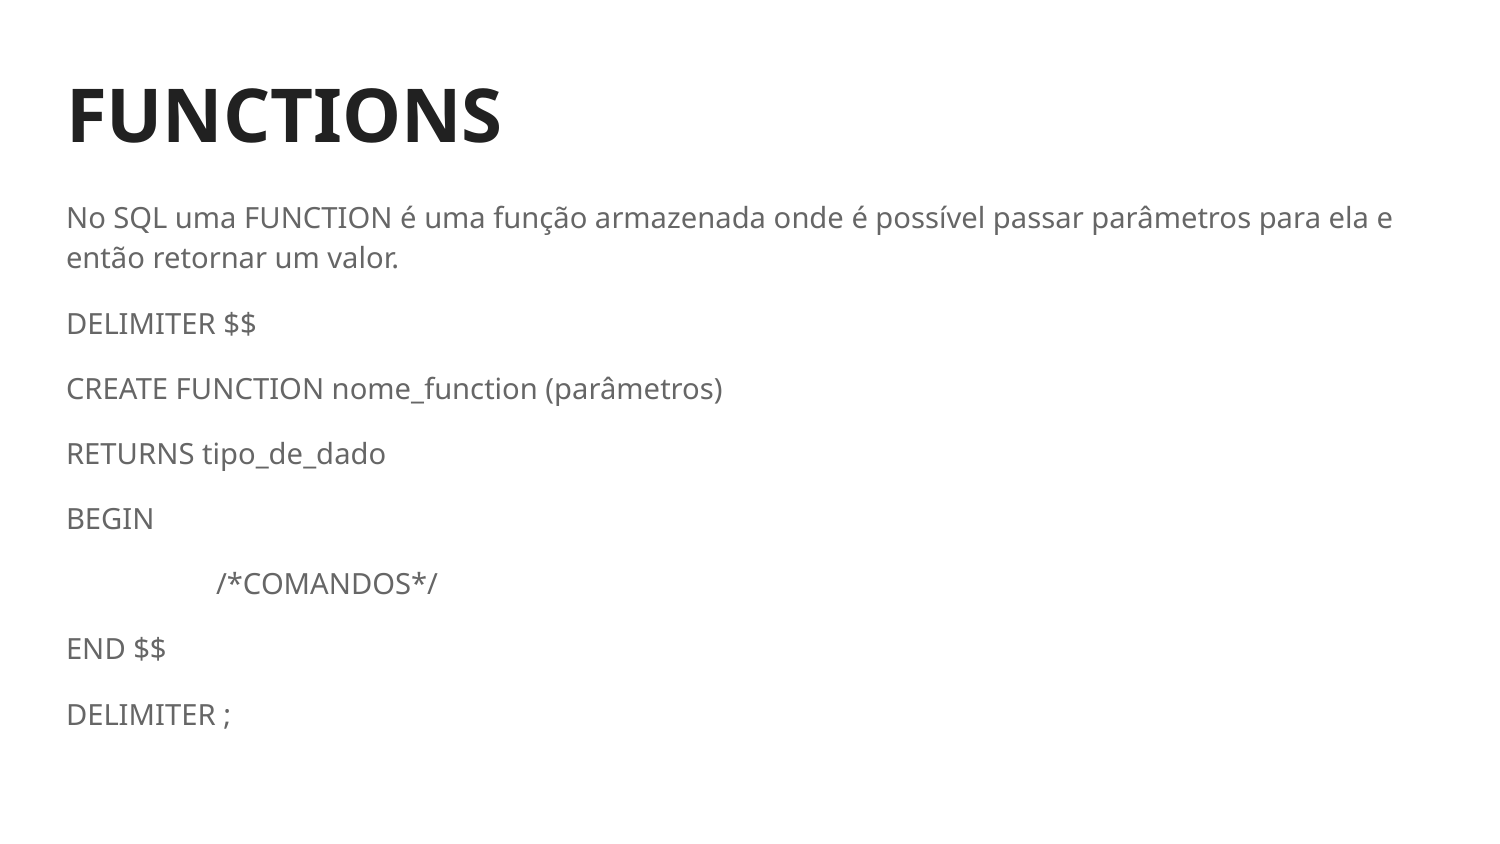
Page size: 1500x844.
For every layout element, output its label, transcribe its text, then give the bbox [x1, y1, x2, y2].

title FUNCTIONS [51, 48, 1449, 179]
list No SQL uma FUNCTION é uma função armazenada onde é possível passar parâmetros para ela e então retornar um valor. DELIMITER $$ CREATE FUNCTION nome_function (parâmetros) RETURNS tipo_de_dado BEGIN /*COMANDOS*/ END $$ DELIMITER ; [51, 179, 1449, 728]
